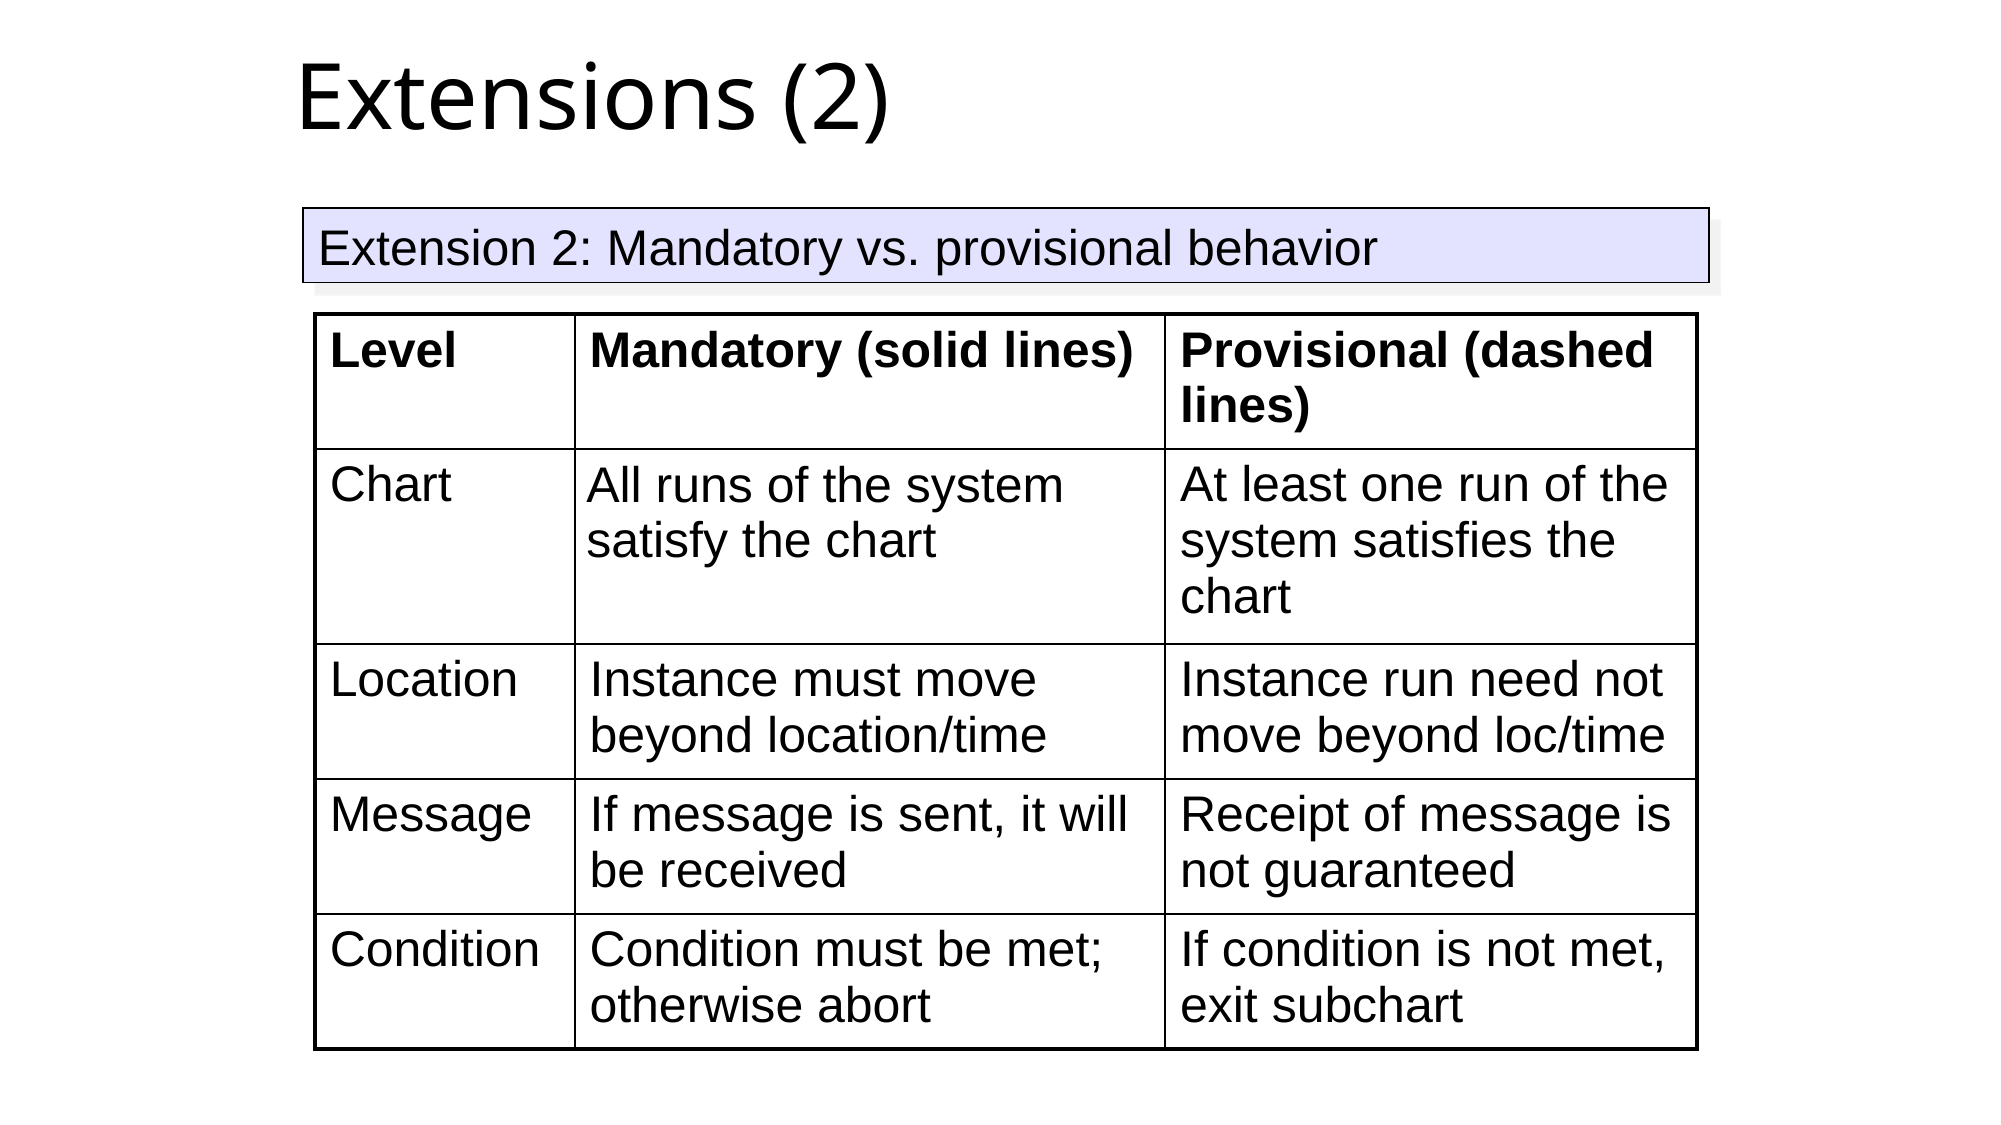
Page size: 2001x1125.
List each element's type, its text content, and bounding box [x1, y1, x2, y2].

title Extensions (2) [279, 24, 1723, 175]
text_box Extension 2: Mandatory vs. provisional behavior [303, 207, 1709, 283]
table_cell All runs of the system satisfy the chart [576, 450, 1164, 643]
table_cell At least one run of the system satisfies the chart [1166, 450, 1695, 643]
table_cell Location [317, 645, 574, 778]
table_cell If condition is not met, exit subchart [1166, 915, 1695, 1047]
table_cell Receipt of message is not guaranteed [1166, 780, 1695, 913]
table_cell Condition must be met; otherwise abort [576, 915, 1164, 1047]
table_cell If message is sent, it will be received [576, 780, 1164, 913]
table_header Provisional (dashed lines) [1166, 316, 1695, 448]
table_cell Condition [317, 915, 574, 1047]
table_cell Message [317, 780, 574, 913]
table_header Level [317, 316, 574, 448]
table_header Mandatory (solid lines) [576, 316, 1164, 448]
table_cell Chart [317, 450, 574, 643]
table_cell Instance must move beyond location/time [576, 645, 1164, 778]
table_cell Instance run need not move beyond loc/time [1166, 645, 1695, 778]
